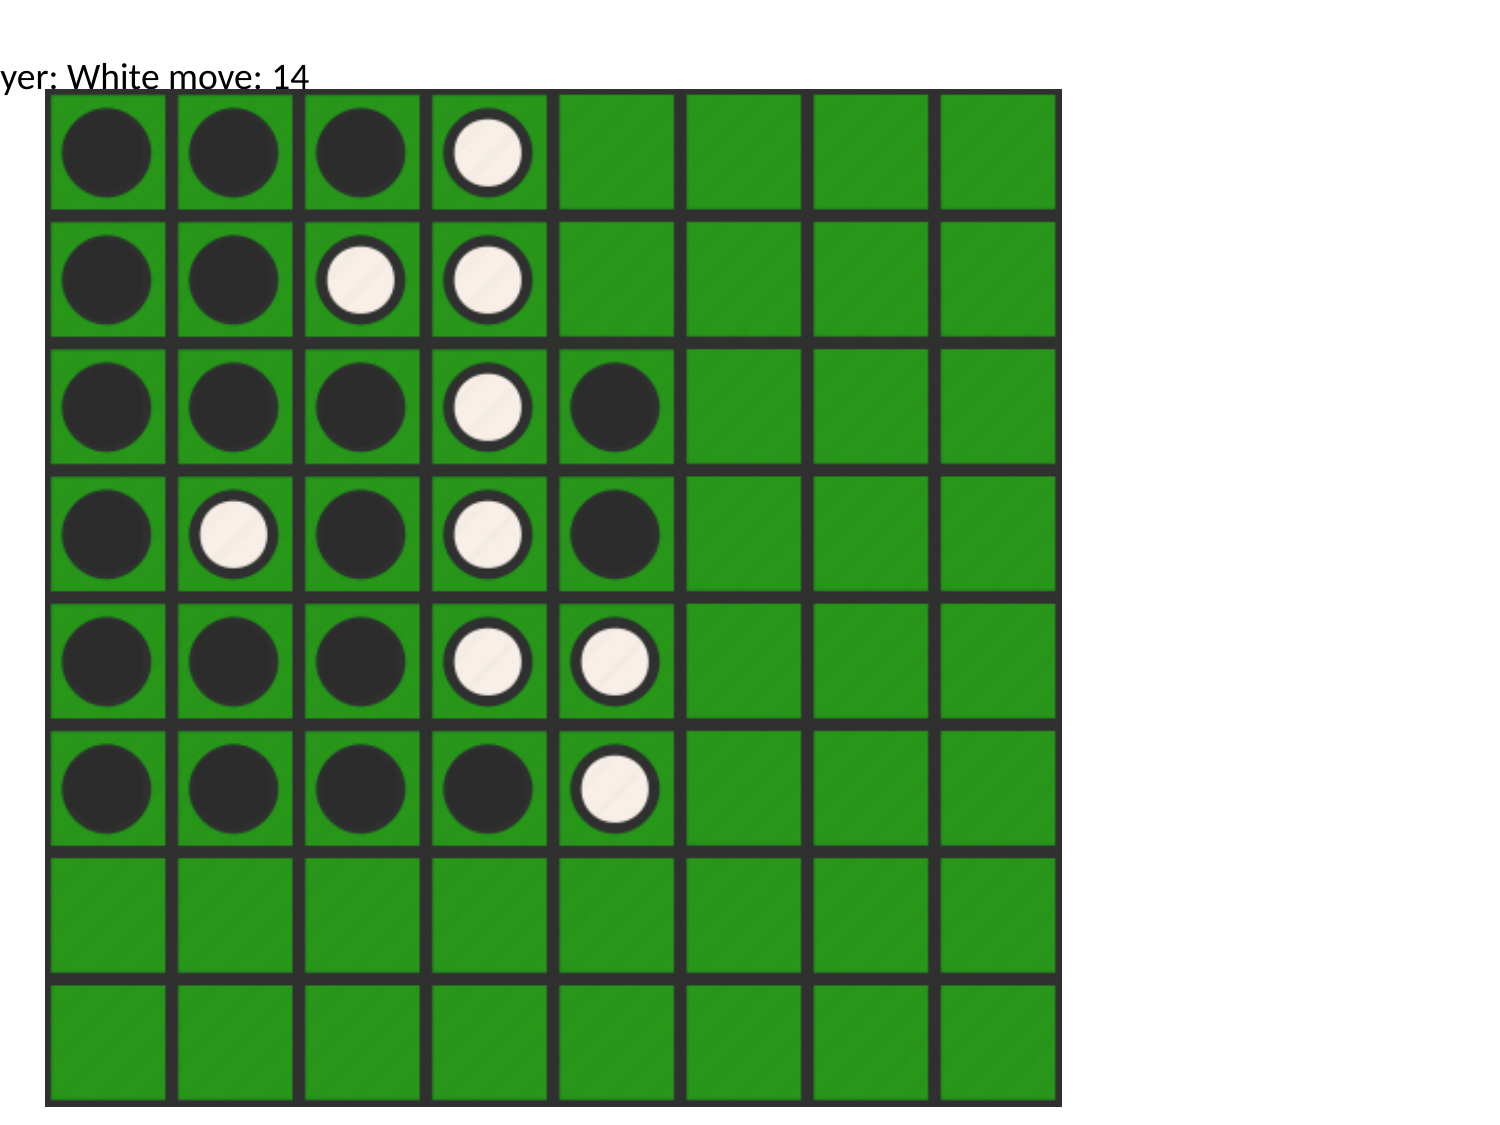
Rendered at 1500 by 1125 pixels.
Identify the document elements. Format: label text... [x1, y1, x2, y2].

text_box turn: 24 player: White move: 14 [0, 44, 325, 105]
picture [44, 89, 1062, 1107]
